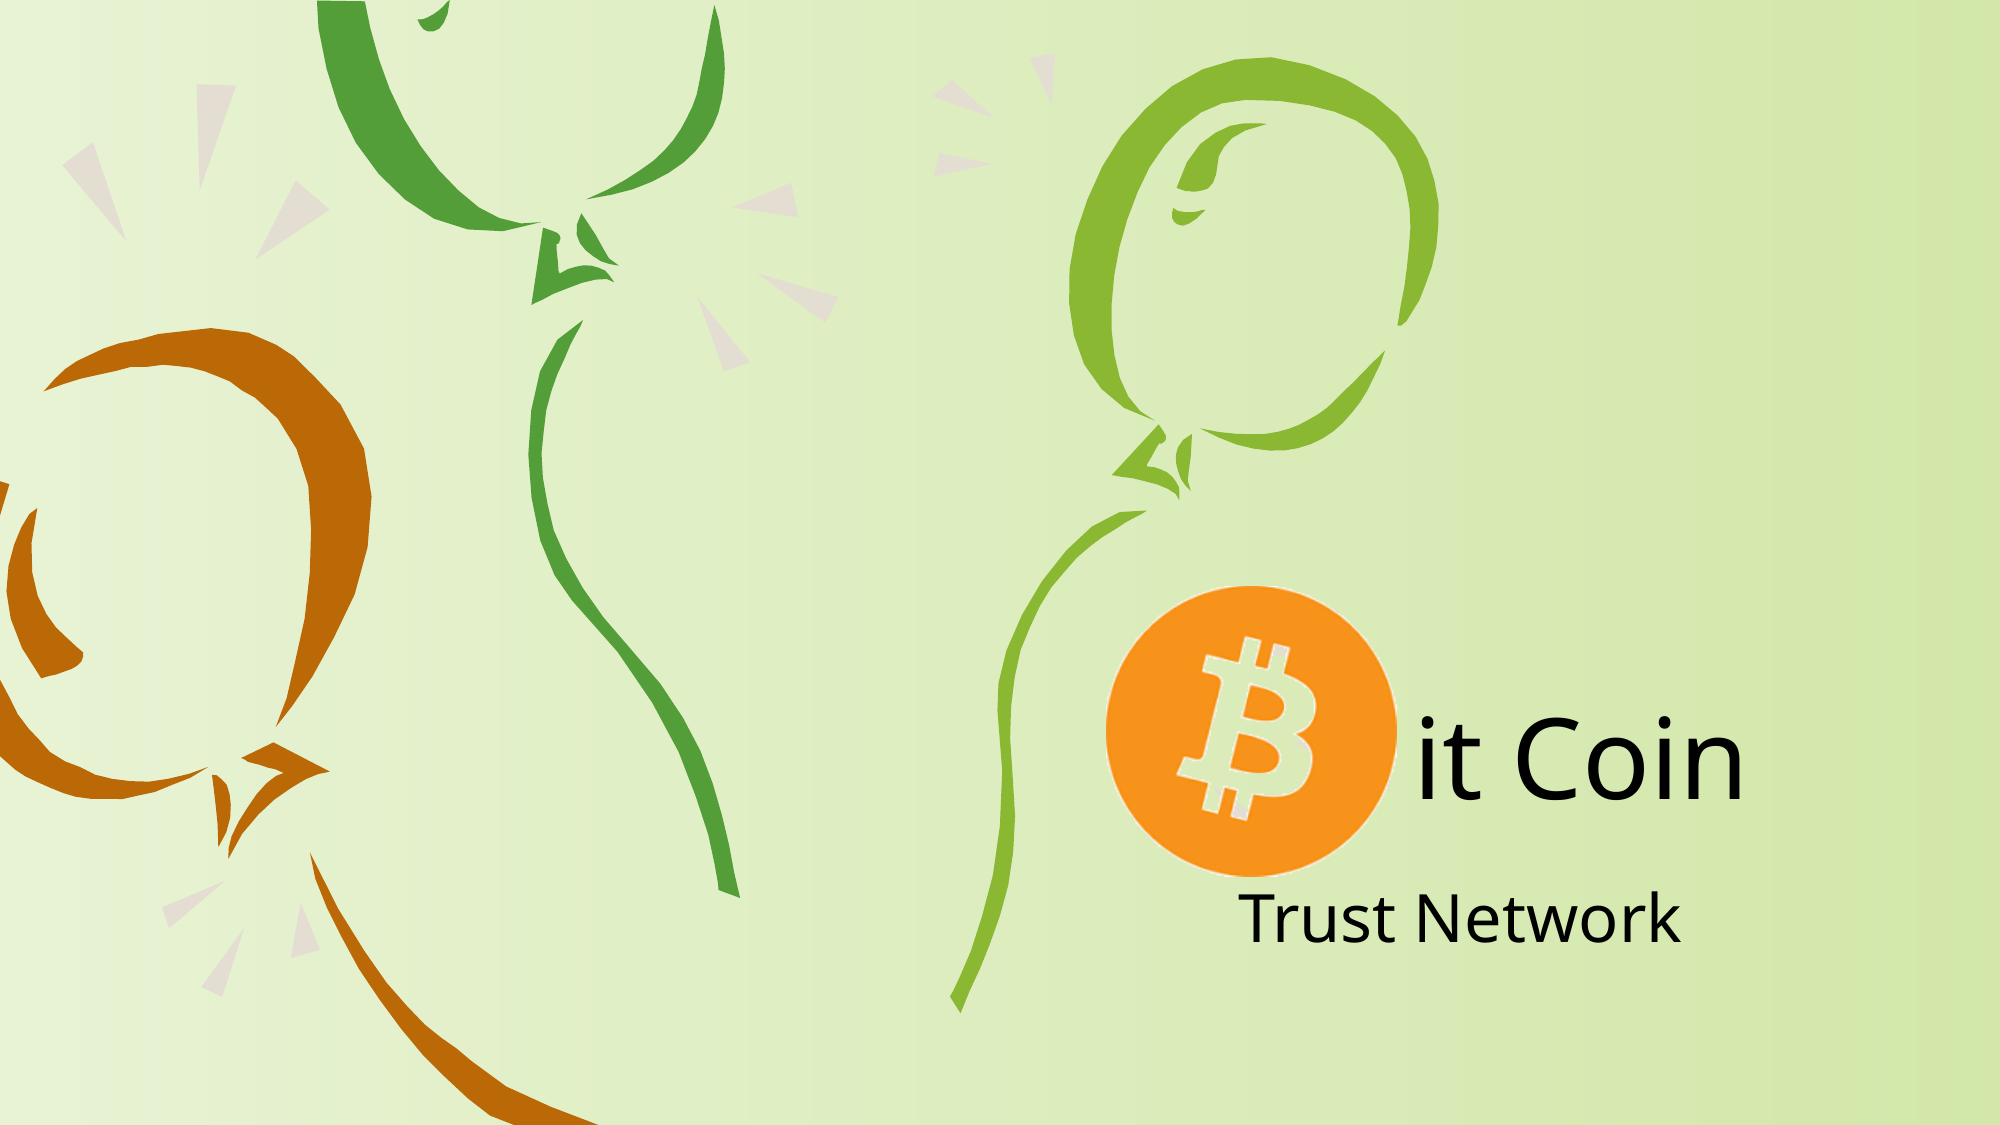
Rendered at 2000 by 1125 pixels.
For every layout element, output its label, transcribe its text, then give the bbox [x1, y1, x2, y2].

picture [1106, 586, 1397, 877]
title it Coin [398, 391, 1765, 832]
subtitle Trust Network [465, 877, 1699, 1061]
